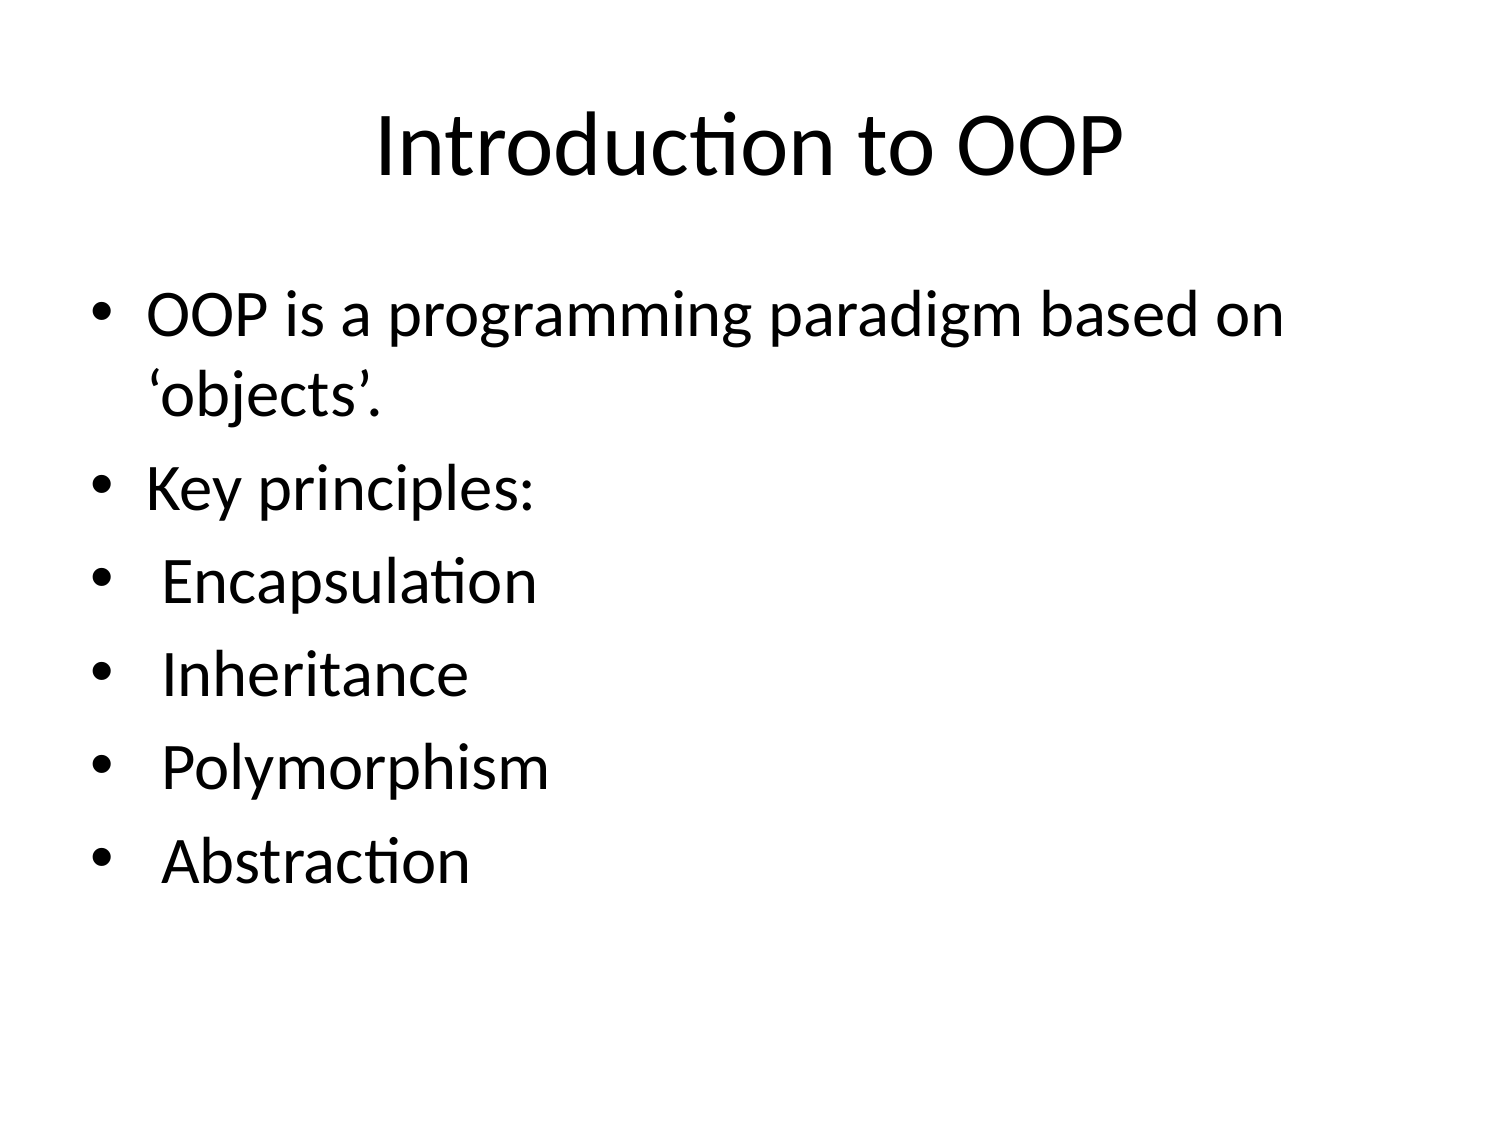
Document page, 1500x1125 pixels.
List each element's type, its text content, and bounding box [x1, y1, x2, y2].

list OOP is a programming paradigm based on ‘objects’. Key principles: Encapsulation Inheritance Polymorphism Abstraction [75, 262, 1425, 1005]
title Introduction to OOP [75, 45, 1425, 233]
